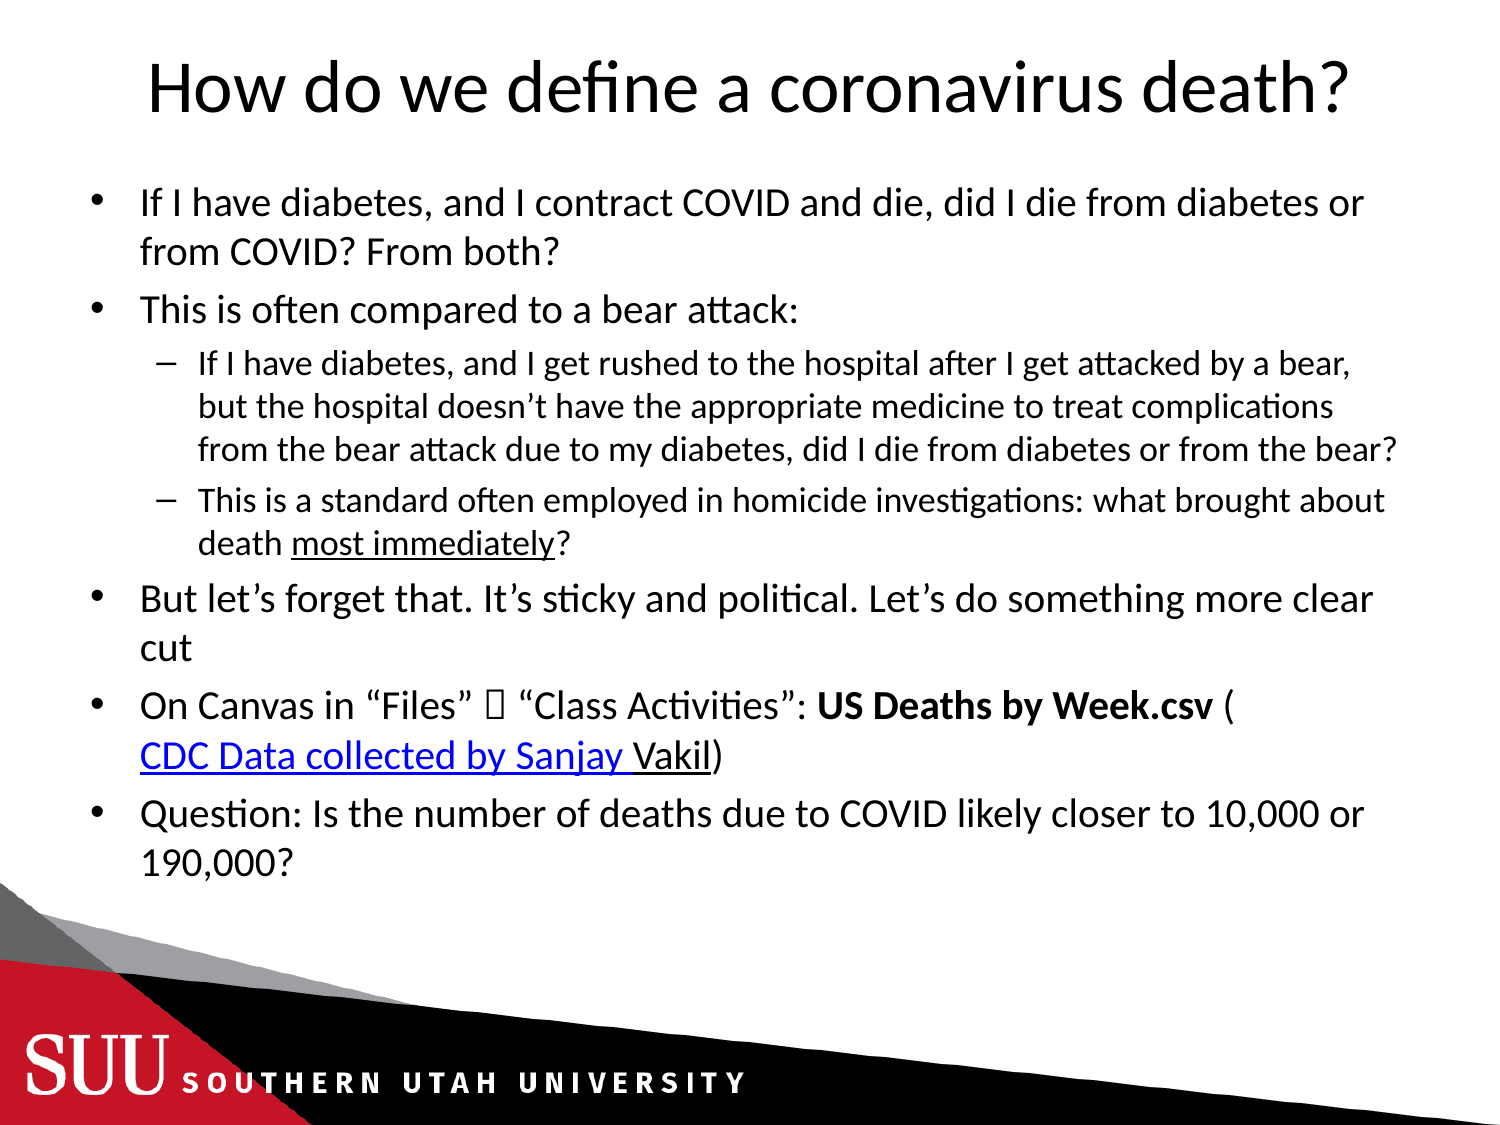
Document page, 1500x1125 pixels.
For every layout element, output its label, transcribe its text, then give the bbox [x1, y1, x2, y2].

title How do we define a coronavirus death? [37, 16, 1463, 149]
picture [0, 0, 1500, 1125]
list If I have diabetes, and I contract COVID and die, did I die from diabetes or from COVID? From both? This is often compared to a bear attack: If I have diabetes, and I get rushed to the hospital after I get attacked by a bear, but the hospital doesn’t have the appropriate medicine to treat complications from the bear attack due to my diabetes, did I die from diabetes or from the bear? This is a standard often employed in homicide investigations: what brought about death most immediately? But let’s forget that. It’s sticky and political. Let’s do something more clear cut On Canvas in “Files”  “Class Activities”: US Deaths by Week.csv (CDC Data collected by Sanjay Vakil) Question: Is the number of deaths due to COVID likely closer to 10,000 or 190,000? [75, 167, 1425, 910]
